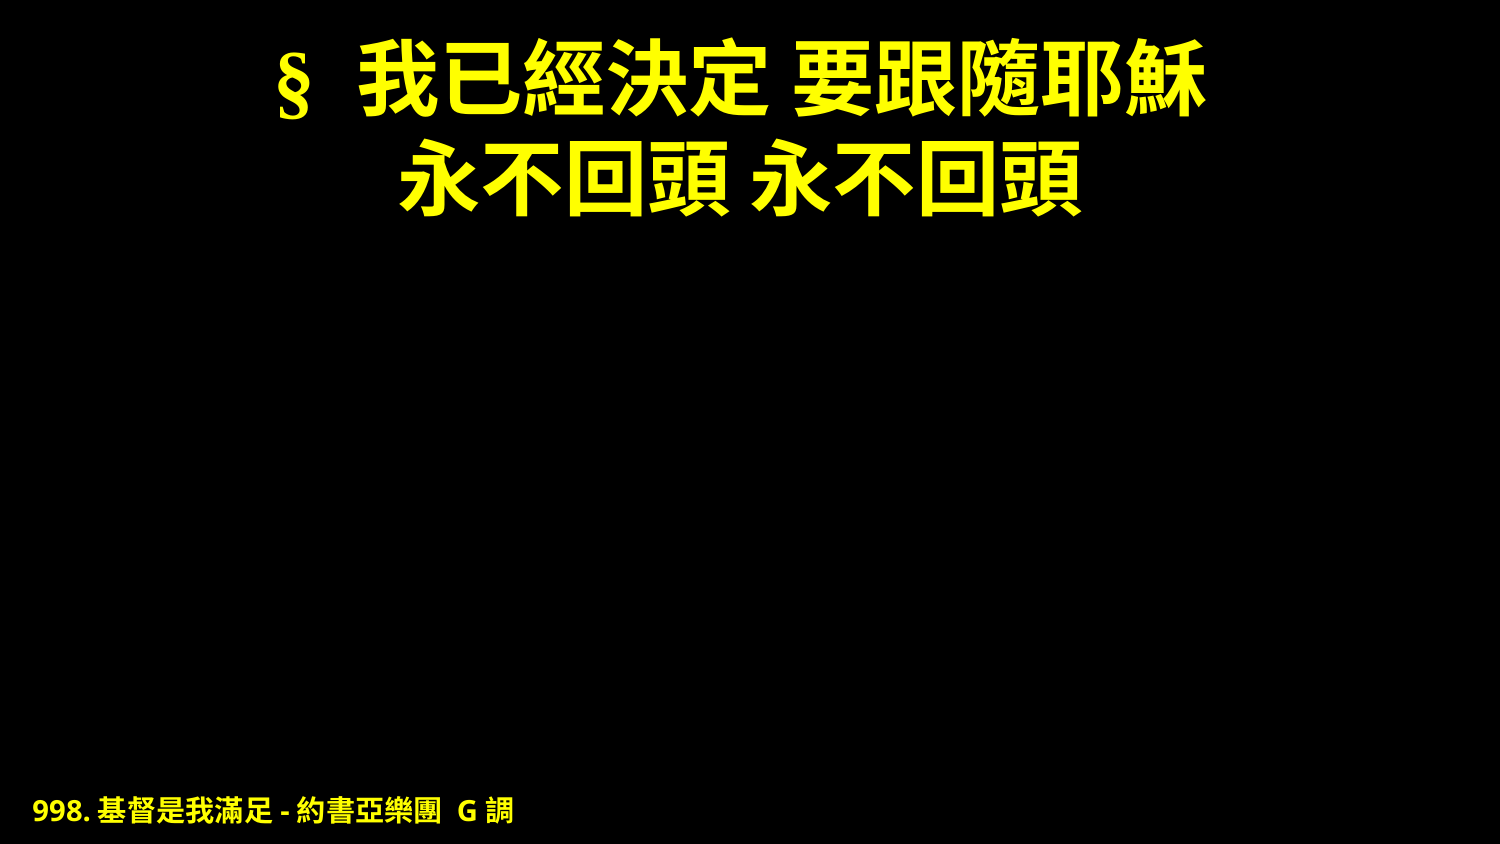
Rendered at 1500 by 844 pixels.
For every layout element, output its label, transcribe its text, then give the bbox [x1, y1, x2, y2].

title § 我已經決定 要跟隨耶穌 永不回頭 永不回頭 [0, 55, 1500, 197]
text_box 998.基督是我滿足-約書亞樂團 G調 [17, 784, 774, 835]
